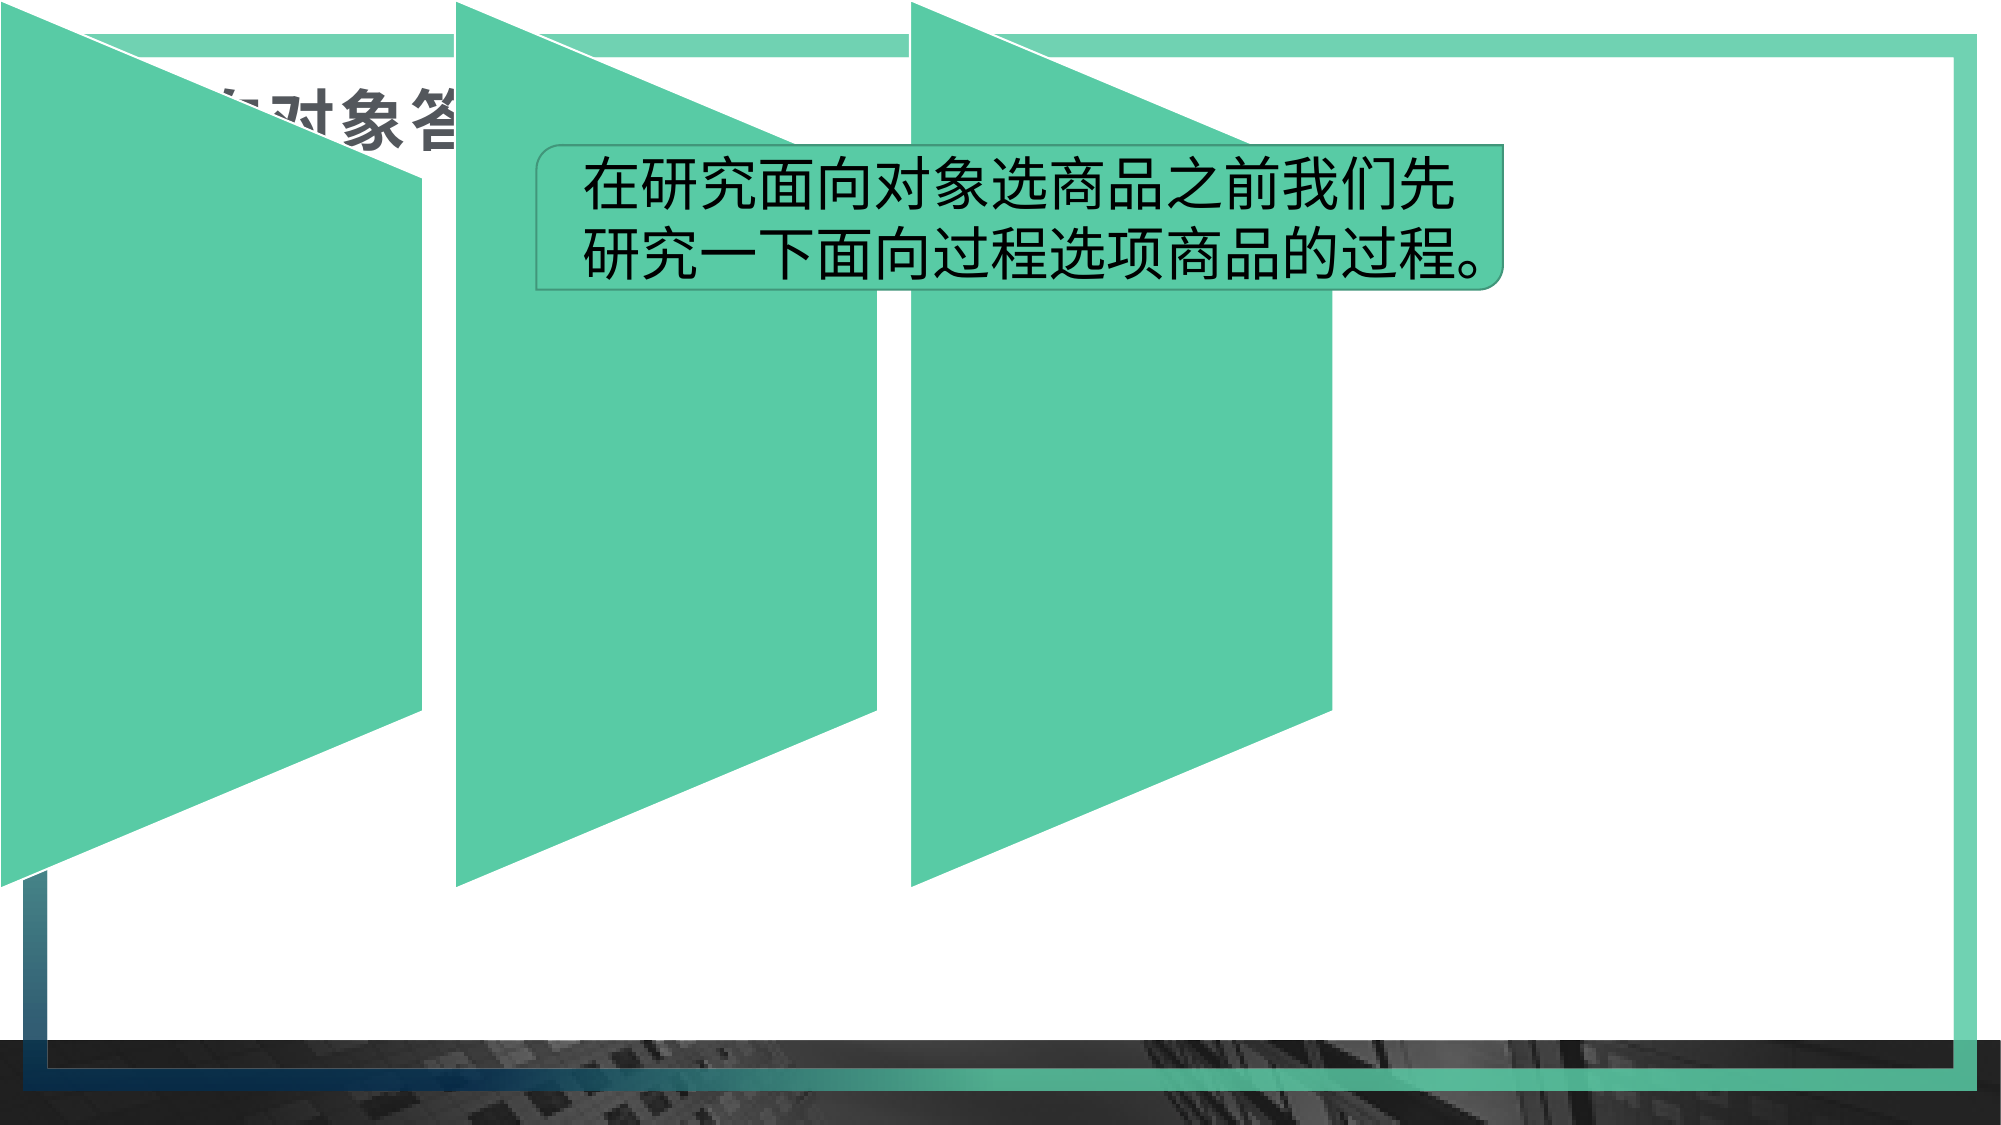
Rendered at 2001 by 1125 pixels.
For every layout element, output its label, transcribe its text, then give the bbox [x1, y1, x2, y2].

title 面向对象答辩 [1087, 72, 1891, 146]
text_box 在研究面向对象选商品之前我们先研究一下面向过程选项商品的过程。 [535, 143, 1504, 291]
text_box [193, 355, 1846, 871]
title 面向对象答辩 [632, 72, 908, 144]
title 面向对象答辩 [177, 72, 453, 146]
